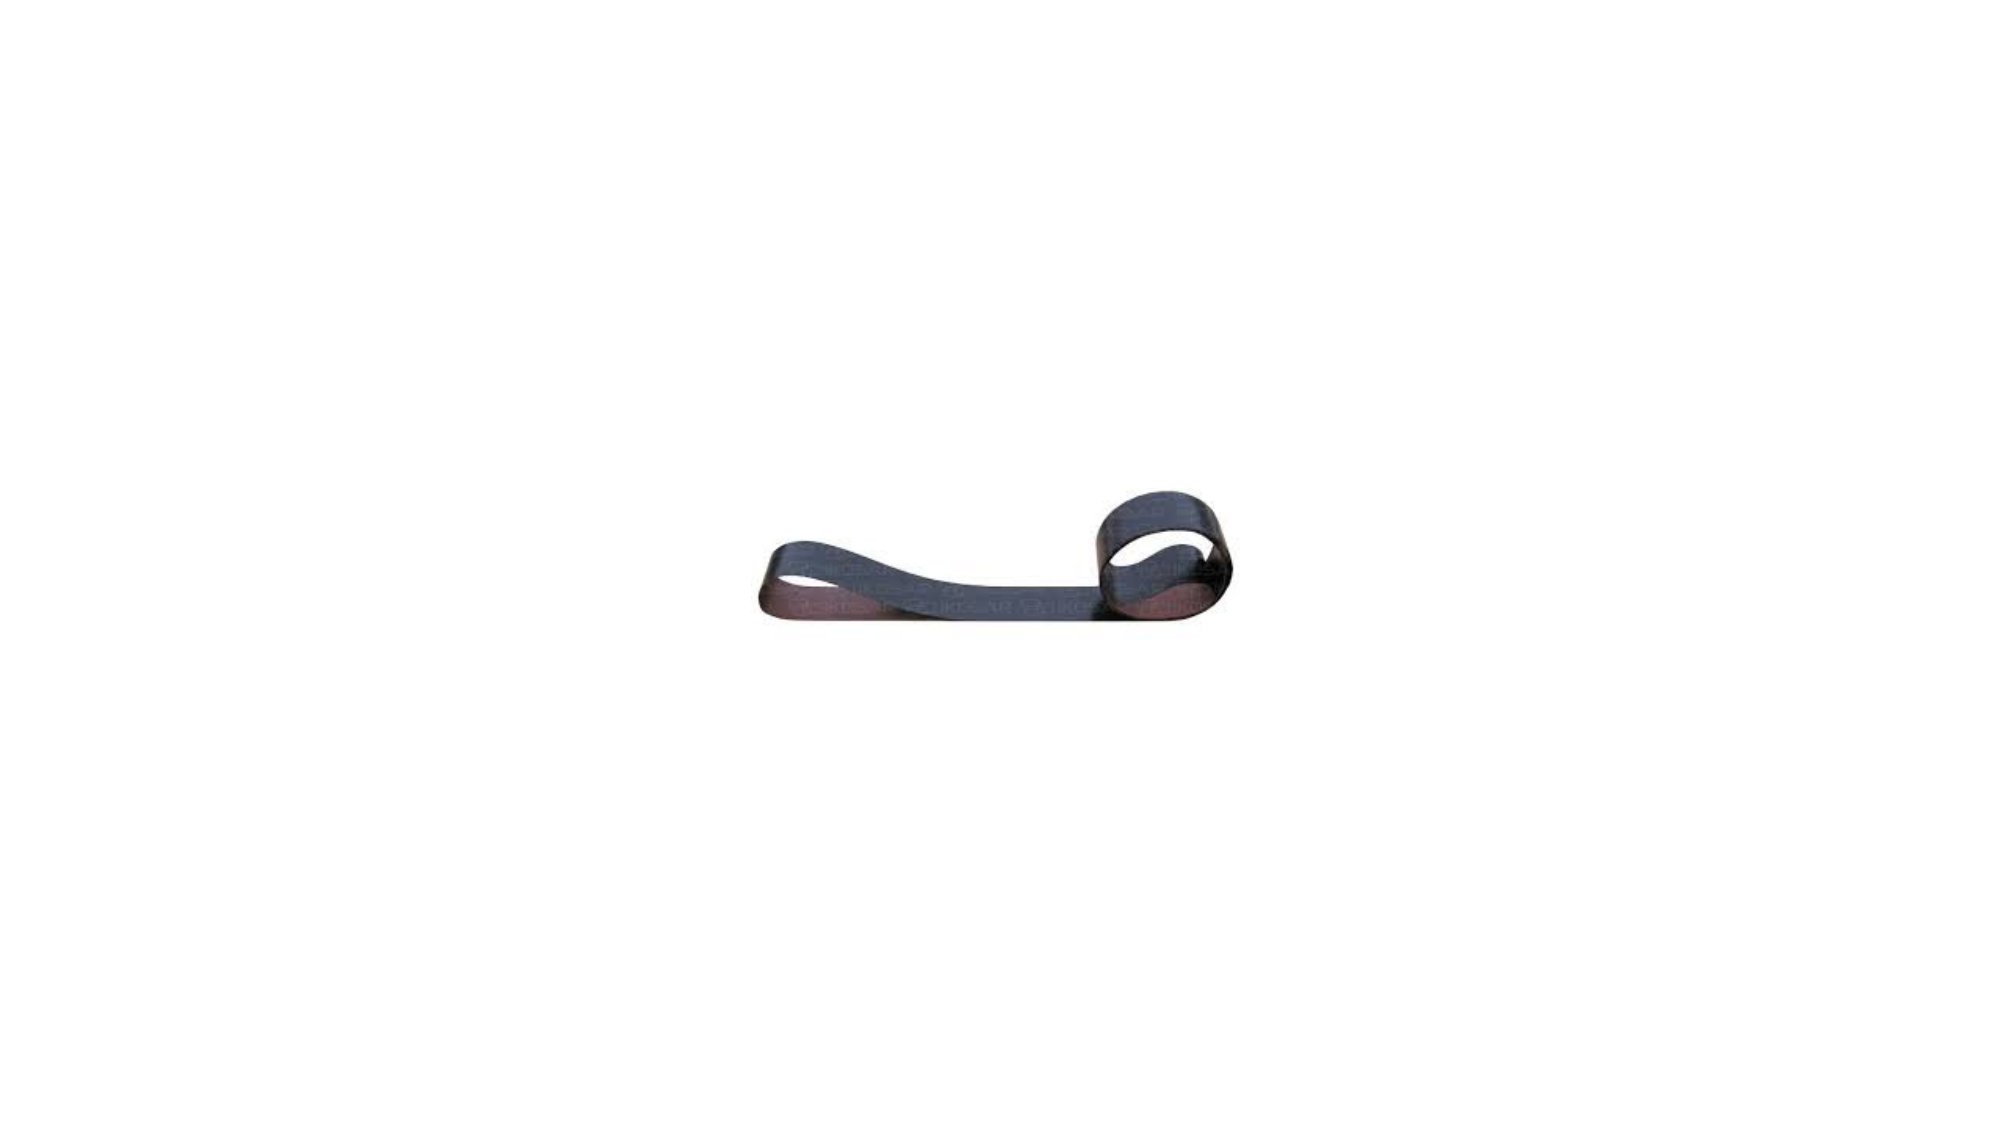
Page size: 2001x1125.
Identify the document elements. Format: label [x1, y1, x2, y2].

picture [751, 438, 1249, 687]
